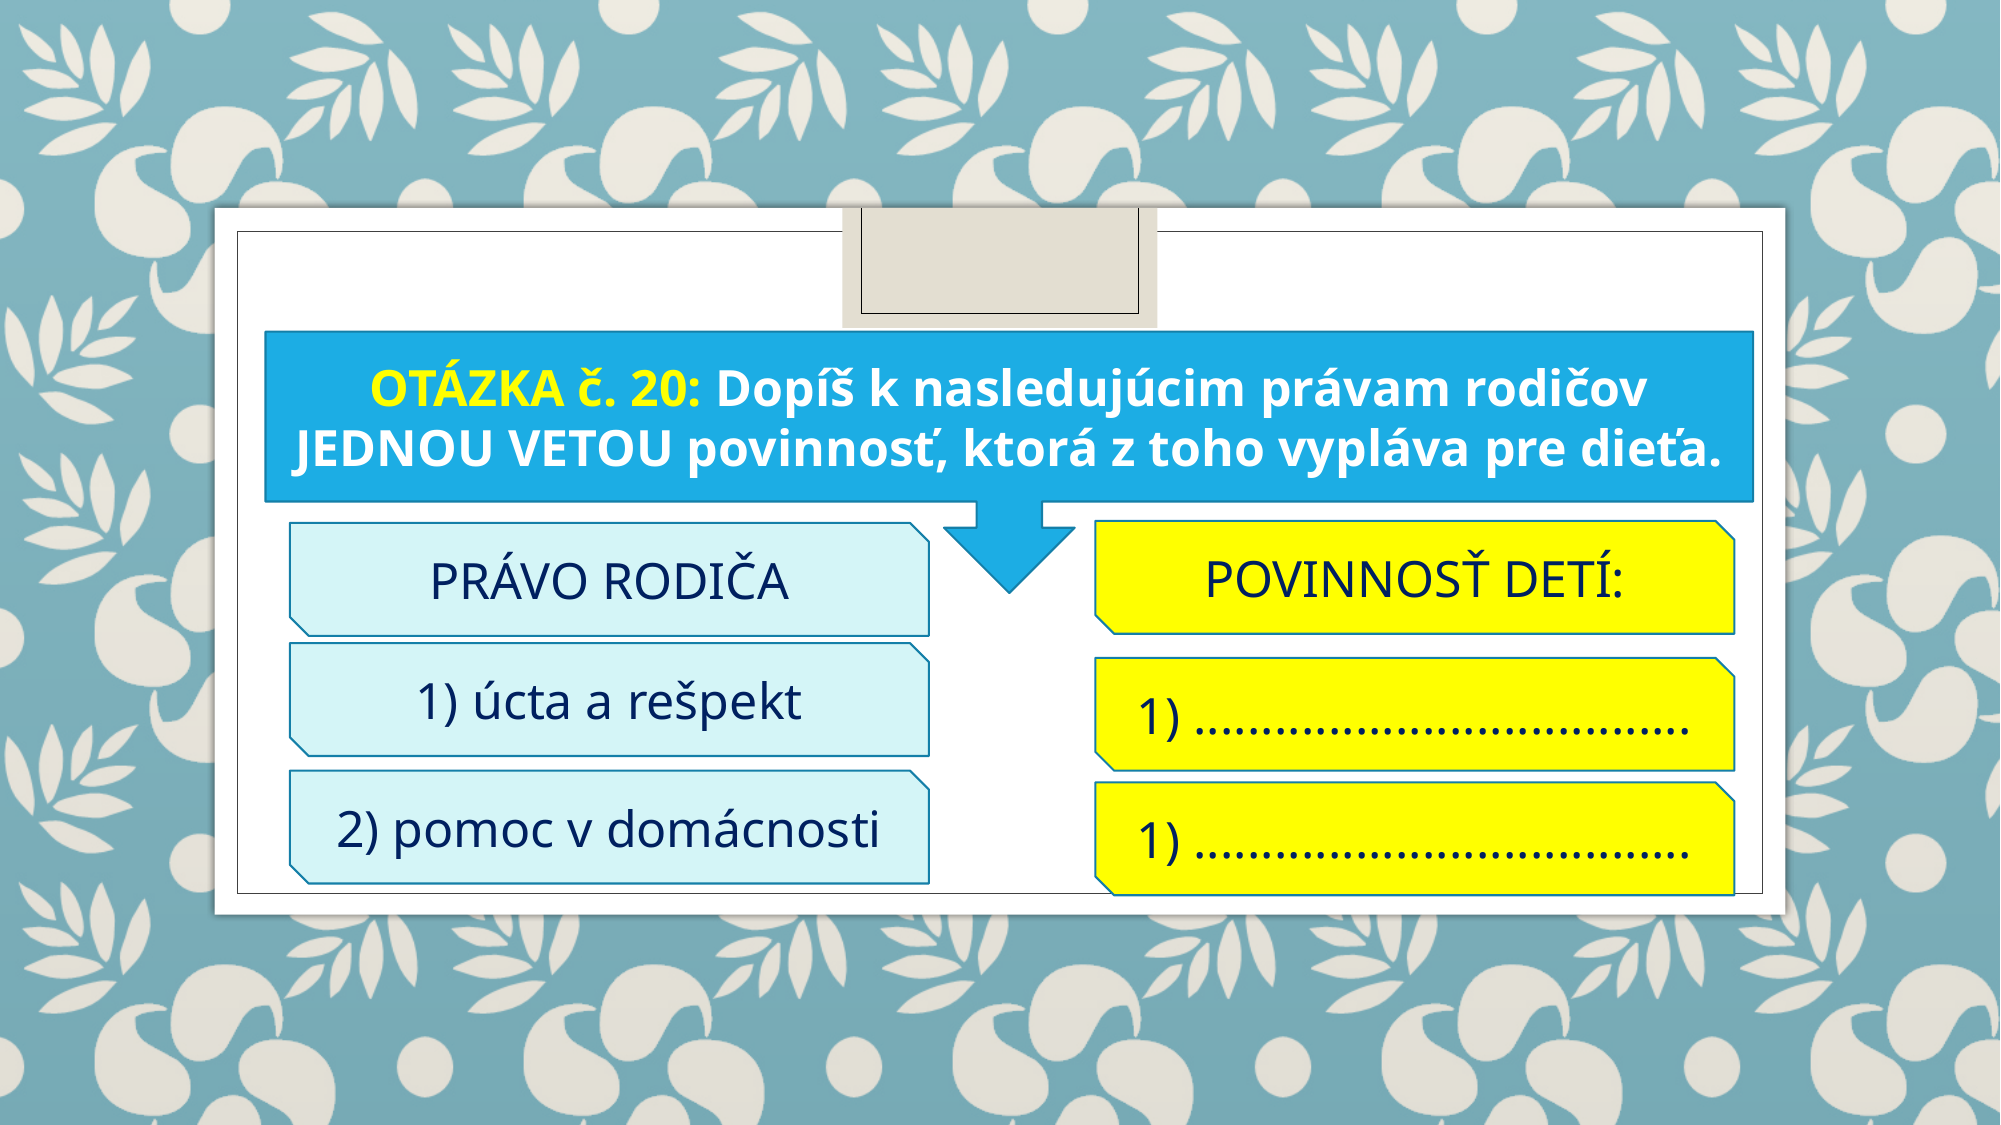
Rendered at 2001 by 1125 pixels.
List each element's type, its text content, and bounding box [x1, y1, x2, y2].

text_box OTÁZKA č. 20: Dopíš k nasledujúcim právam rodičov JEDNOU VETOU povinnosť, ktorá z toho vypláva pre dieťa. [264, 330, 1755, 594]
text_box 2) pomoc v domácnosti [288, 769, 930, 885]
text_box 1) ..................................... [1094, 781, 1736, 897]
text_box 1) ..................................... [1094, 656, 1736, 772]
text_box PRÁVO RODIČA [288, 521, 930, 637]
text_box 1) úcta a rešpekt [288, 642, 930, 758]
text_box POVINNOSŤ DETÍ: [1094, 519, 1736, 635]
